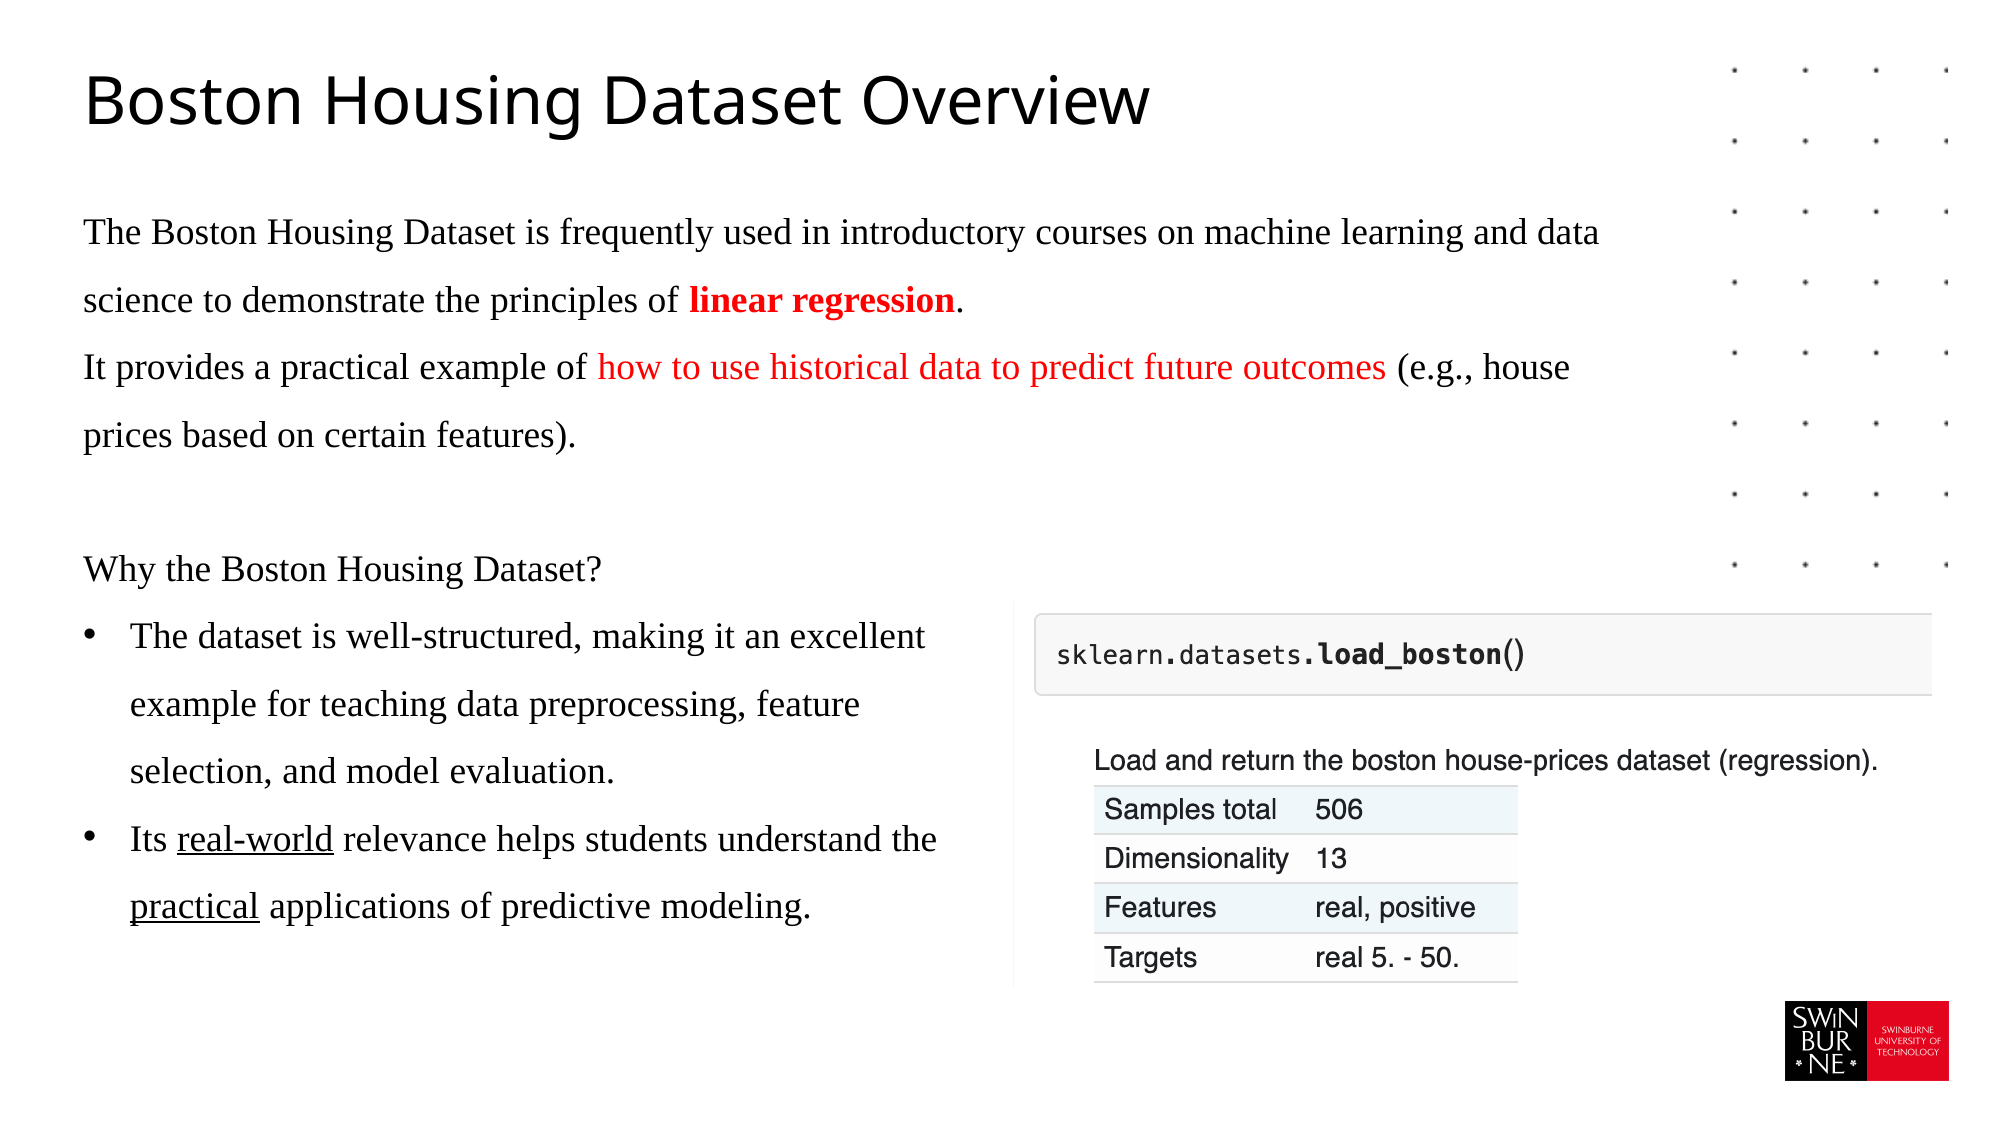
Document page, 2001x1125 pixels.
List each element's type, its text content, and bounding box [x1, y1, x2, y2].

text_box The Boston Housing Dataset is frequently used in introductory courses on machine learning and data science to demonstrate the principles of linear regression. It provides a practical example of how to use historical data to predict future outcomes (e.g., house prices based on certain features). [68, 177, 1674, 462]
picture [1785, 1001, 1949, 1081]
picture [1013, 601, 1933, 987]
text_box Why the Boston Housing Dataset? The dataset is well-structured, making it an excellent example for teaching data preprocessing, feature selection, and model evaluation. Its real-world relevance helps students understand the practical applications of predictive modeling. [68, 513, 1000, 934]
title Boston Housing Dataset Overview [68, 50, 1350, 177]
